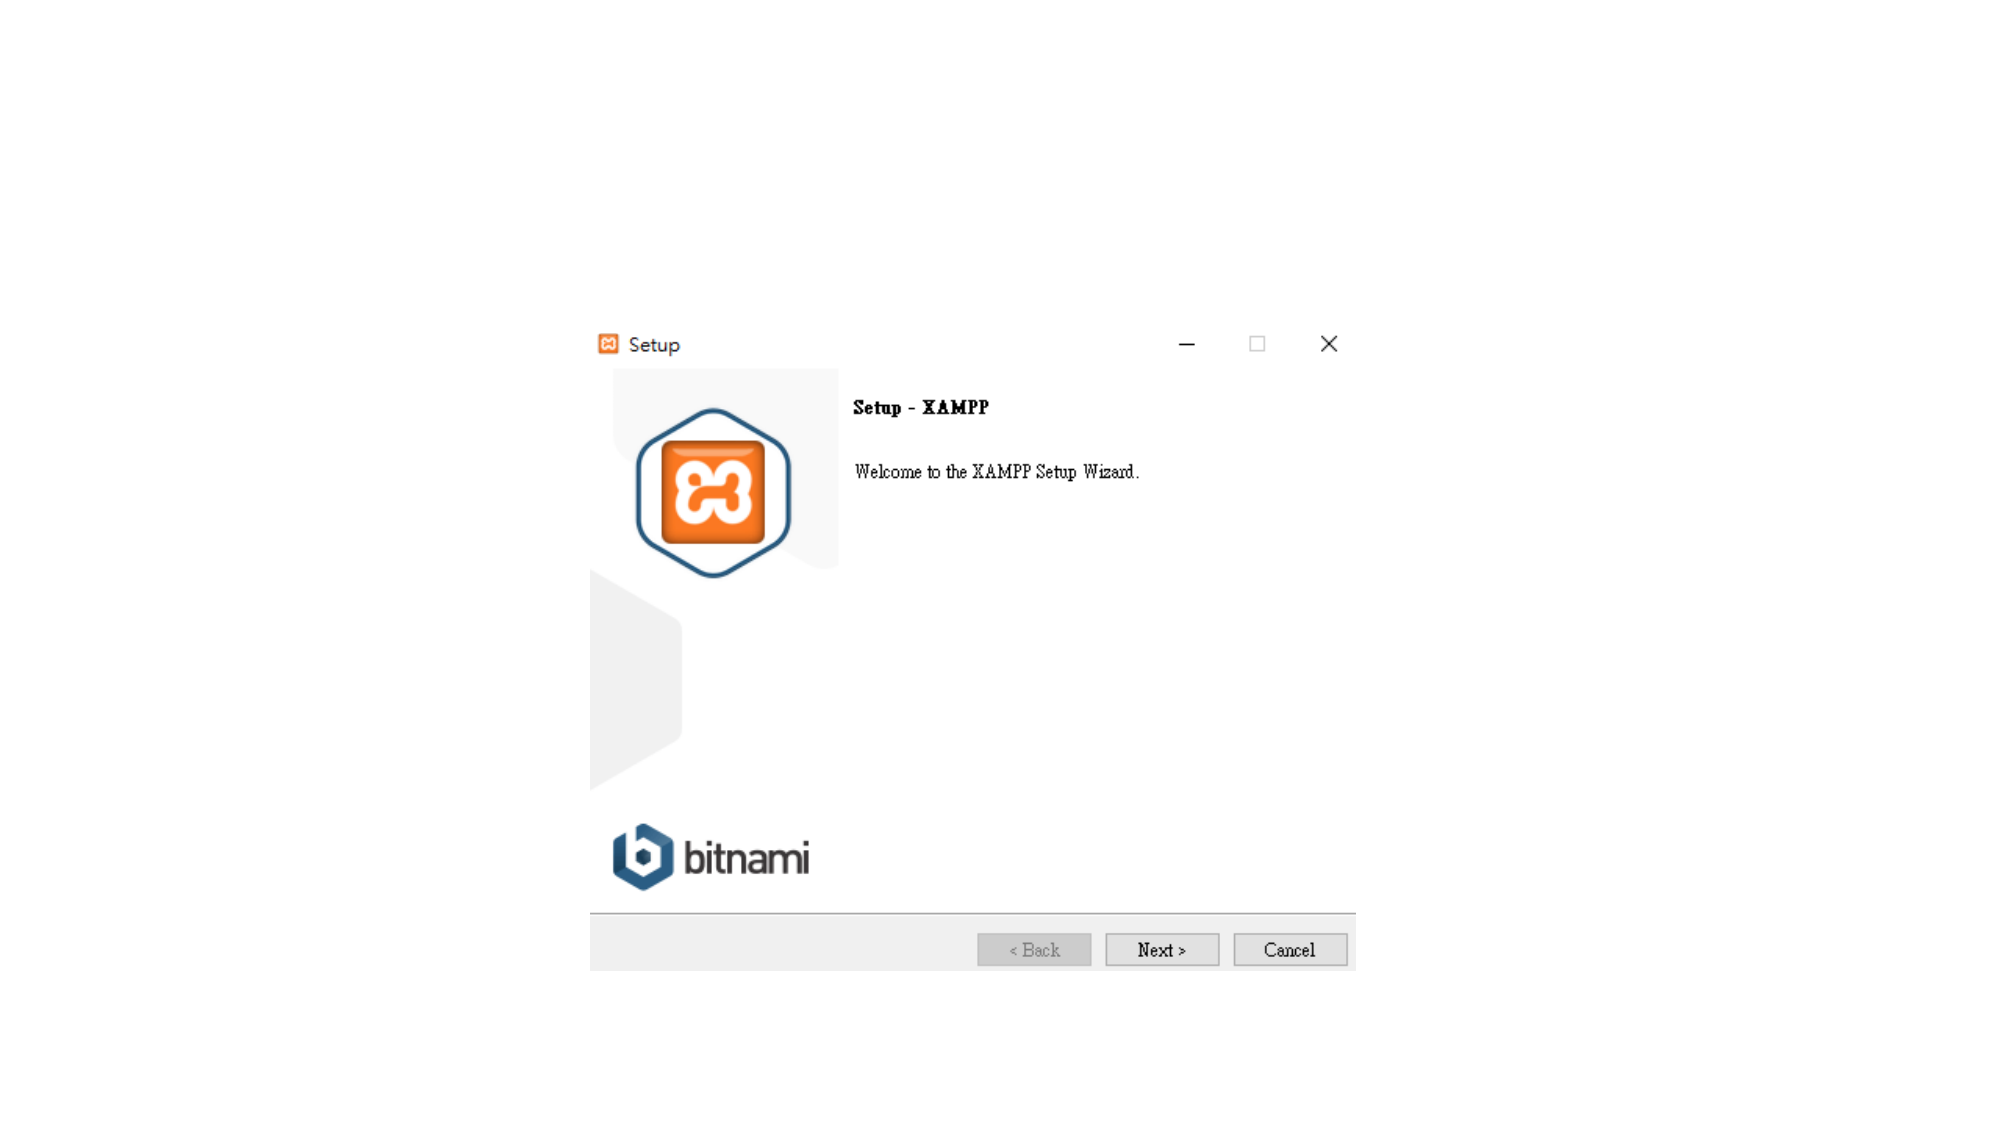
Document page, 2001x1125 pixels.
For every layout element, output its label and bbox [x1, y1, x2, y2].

picture [589, 333, 1356, 971]
